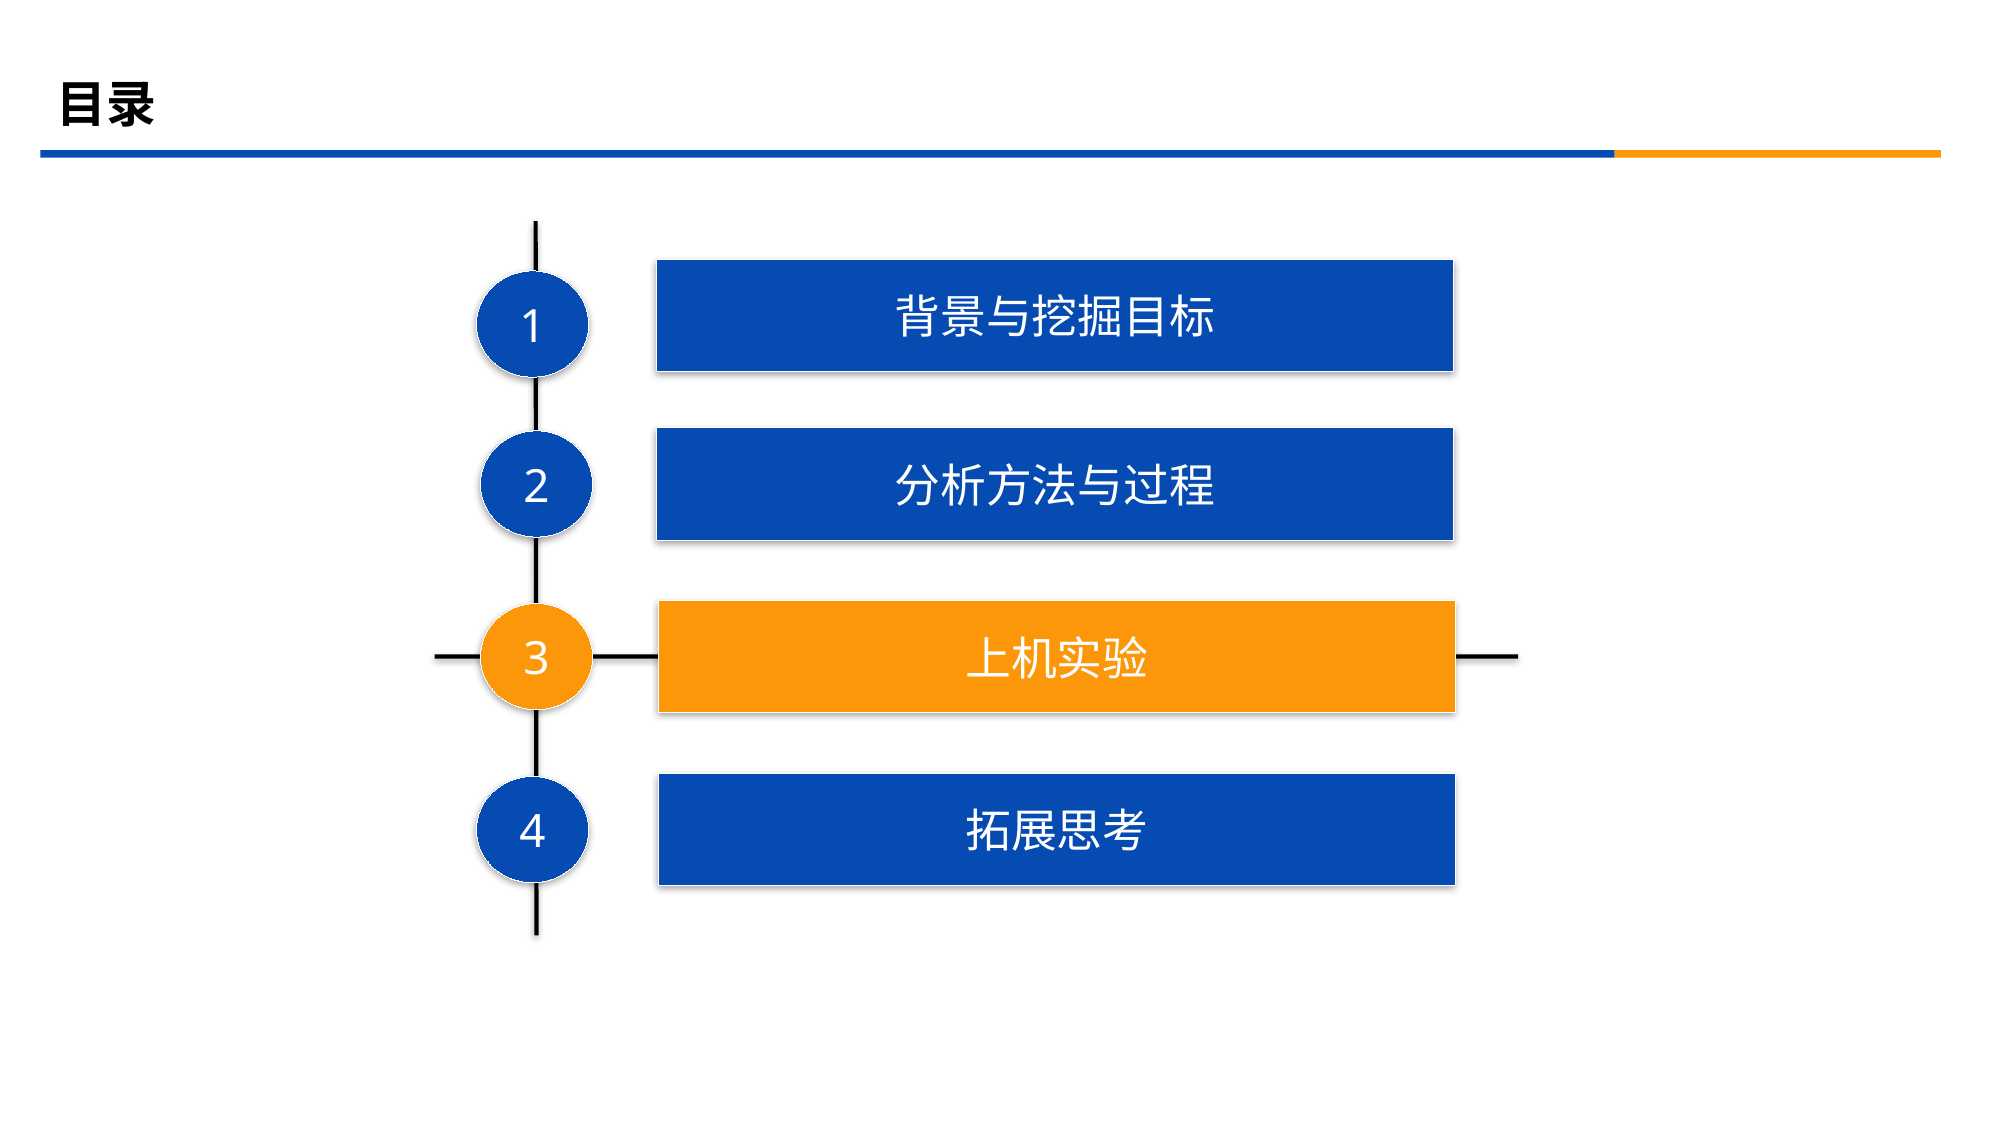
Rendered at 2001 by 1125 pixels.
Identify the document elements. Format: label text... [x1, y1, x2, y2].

text_box 分析方法与过程 [656, 427, 1454, 541]
text_box [434, 654, 475, 659]
title 目录 [41, 58, 1843, 146]
text_box 4 [476, 776, 530, 883]
text_box 1 [476, 270, 530, 378]
text_box 4 [541, 777, 589, 883]
text_box 3 [480, 603, 530, 710]
text_box 背景与挖掘目标 [656, 259, 1454, 372]
text_box [596, 654, 652, 659]
text_box 2 [541, 430, 593, 537]
text_box 上机实验 [658, 600, 1456, 713]
text_box 2 [480, 431, 530, 537]
text_box 拓展思考 [658, 773, 1456, 886]
text_box 1 [541, 271, 589, 377]
text_box [1460, 654, 1519, 659]
text_box 3 [541, 603, 593, 710]
